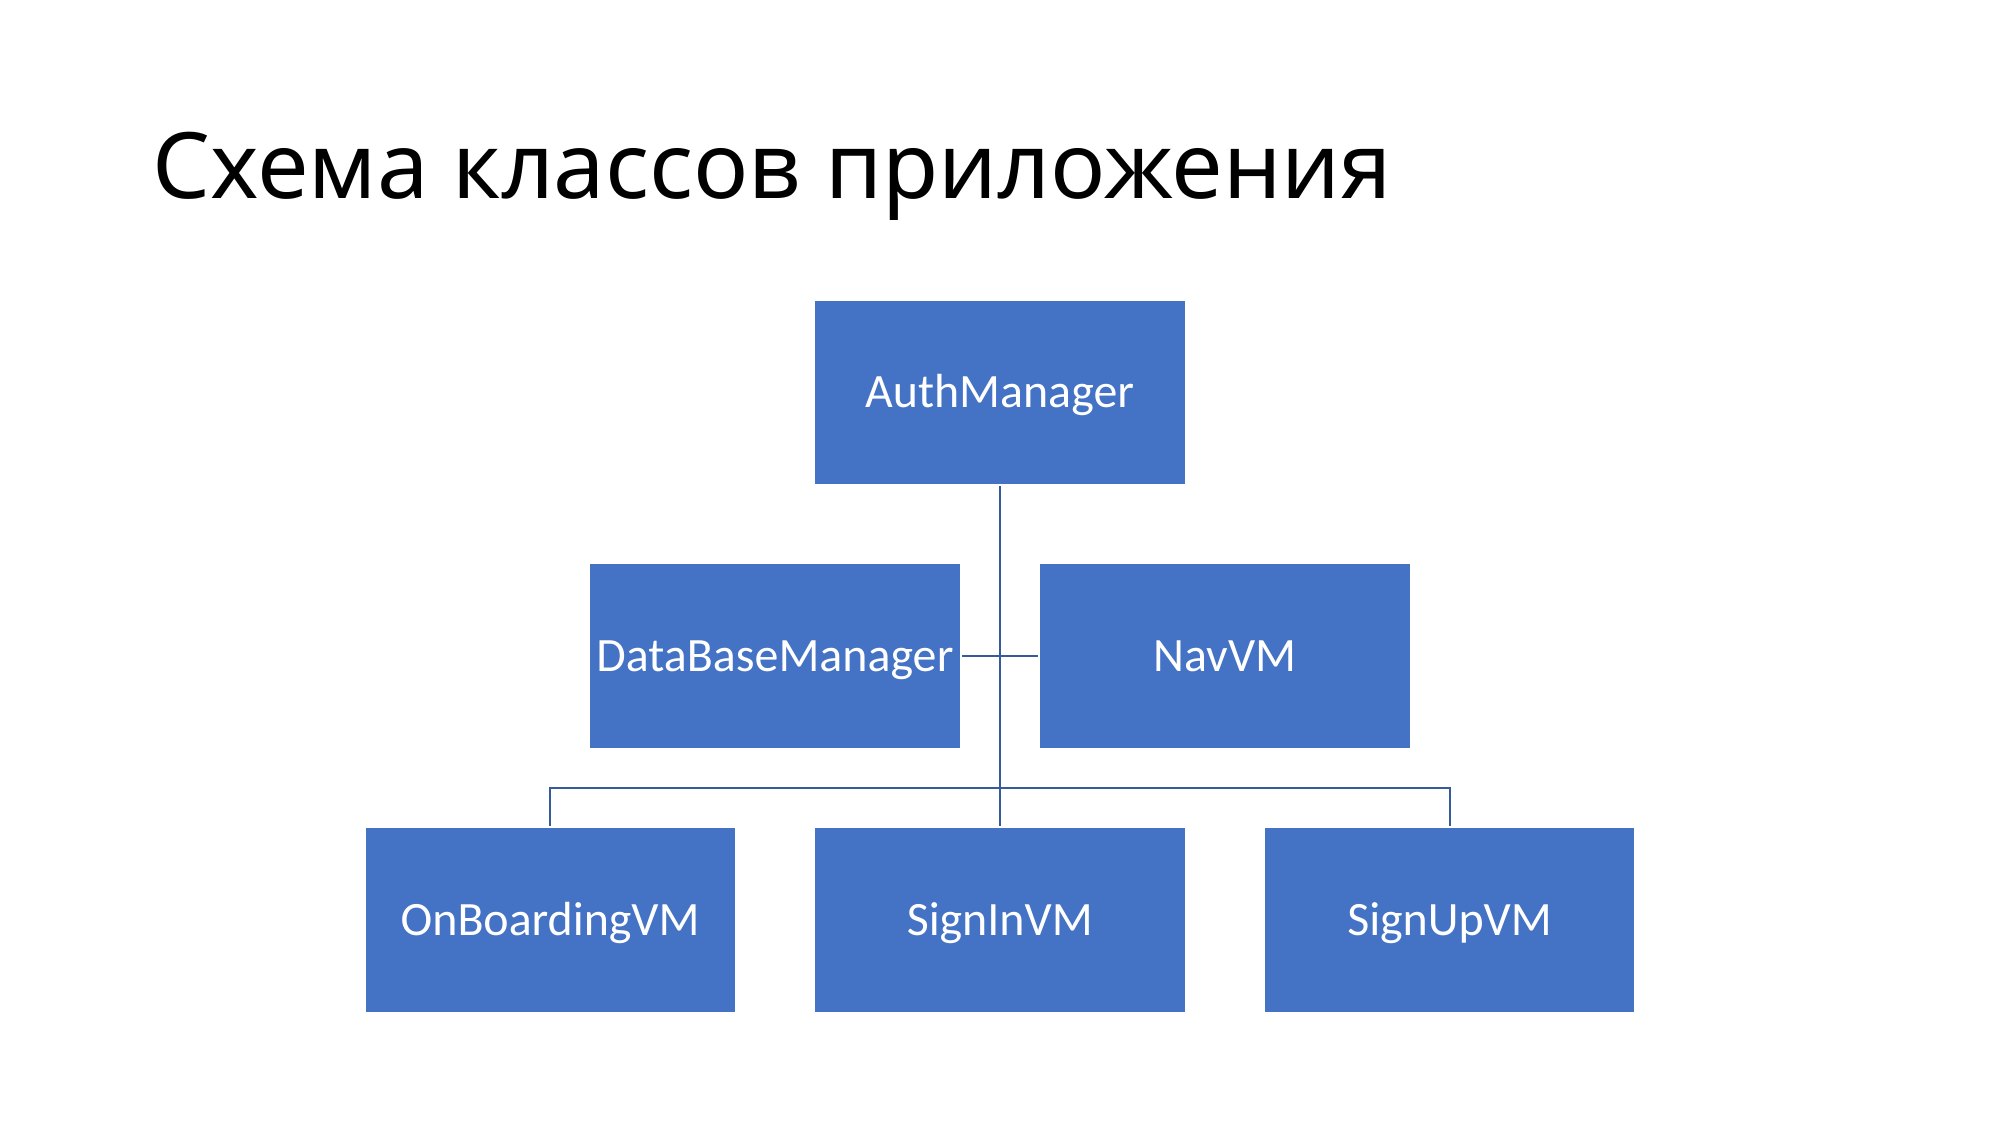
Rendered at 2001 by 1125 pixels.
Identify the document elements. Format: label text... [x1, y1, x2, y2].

title Схема классов приложения [137, 59, 1863, 278]
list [137, 299, 1863, 1014]
